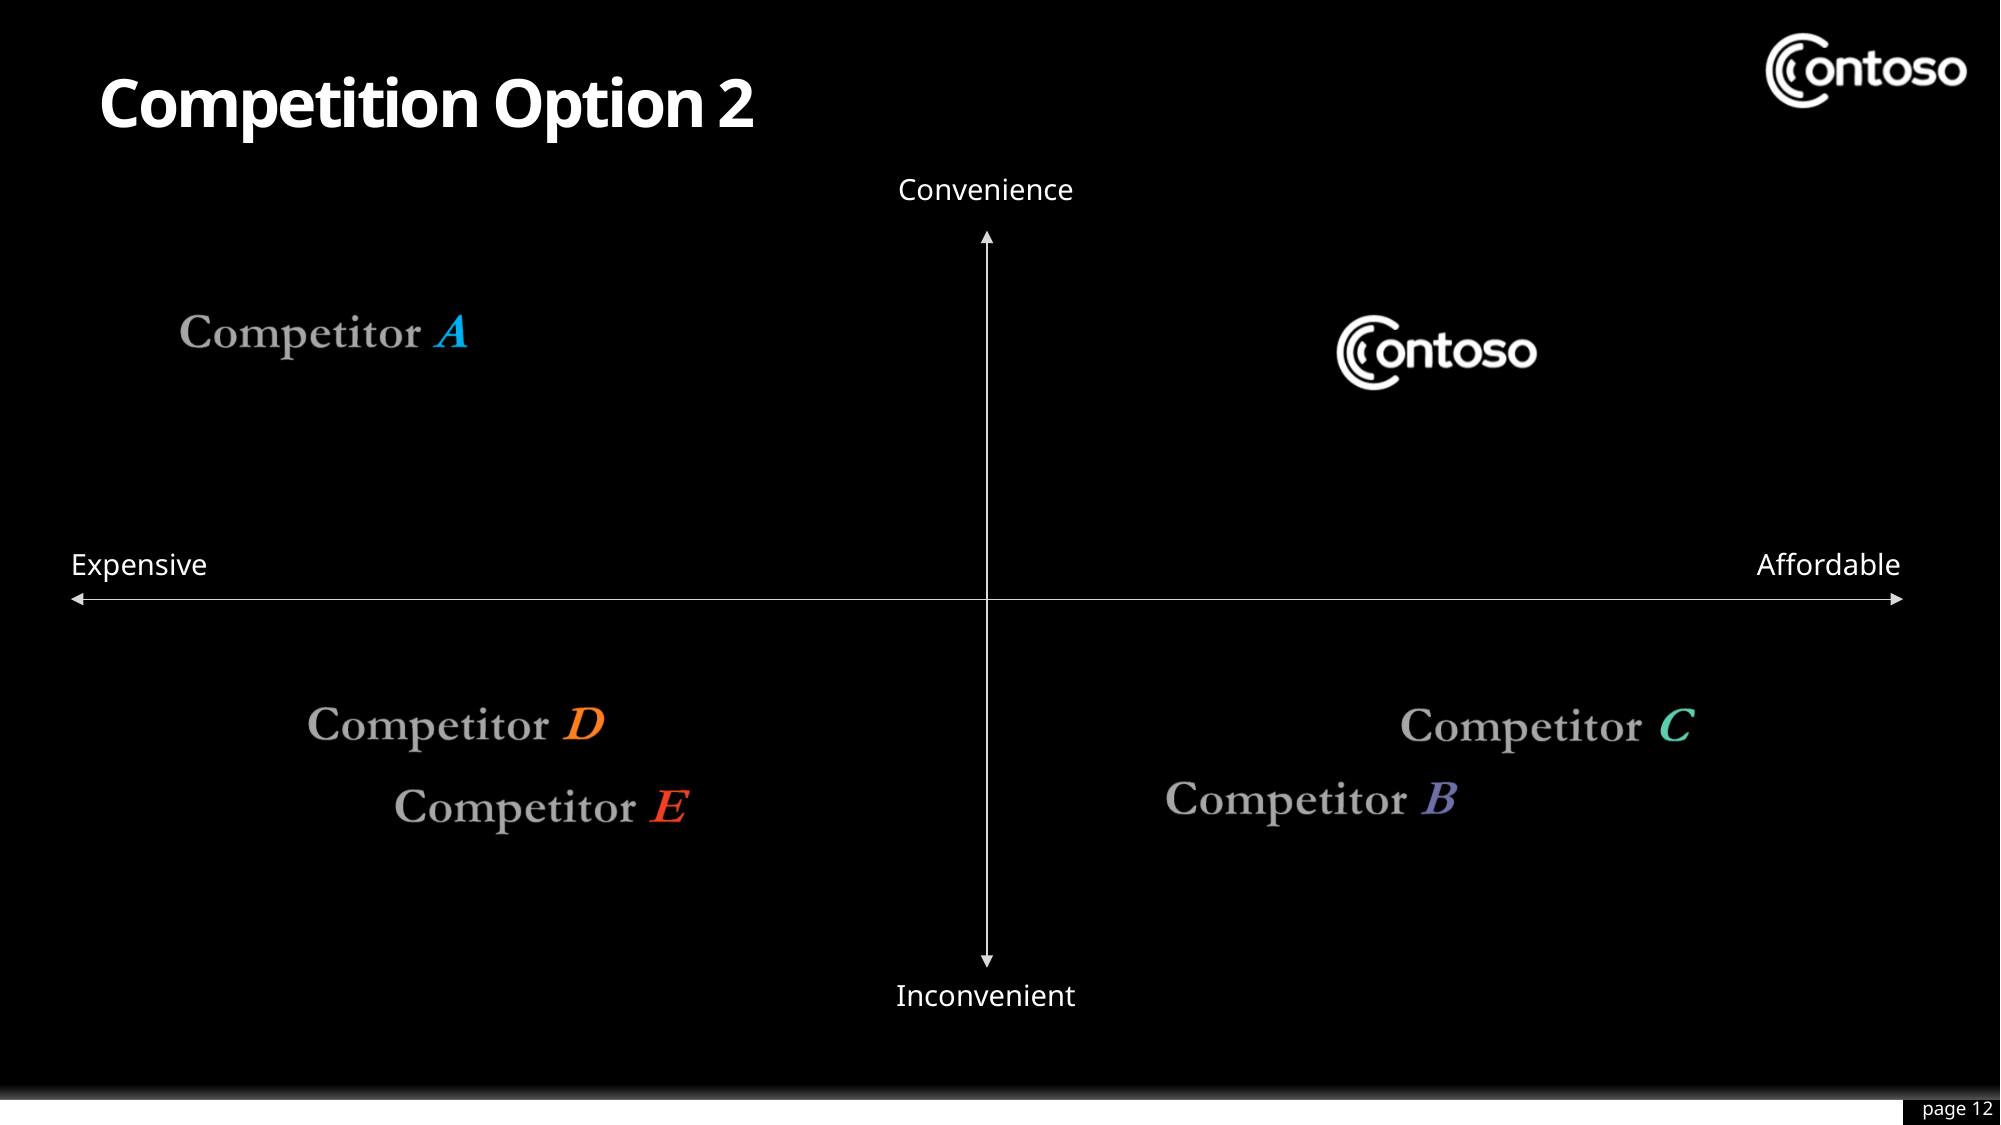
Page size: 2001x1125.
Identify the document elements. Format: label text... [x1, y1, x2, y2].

picture [1329, 308, 1544, 392]
picture [1134, 679, 1719, 859]
picture [1758, 26, 1974, 110]
list Convenience [823, 175, 1149, 217]
slide_number page 12 [1903, 1096, 1994, 1123]
list Inconvenient [823, 981, 1149, 1023]
title Competition Option 2 [98, 70, 1735, 142]
list Expensive [70, 550, 396, 592]
picture [148, 285, 497, 392]
list Affordable [1576, 550, 1902, 592]
picture [276, 678, 714, 867]
